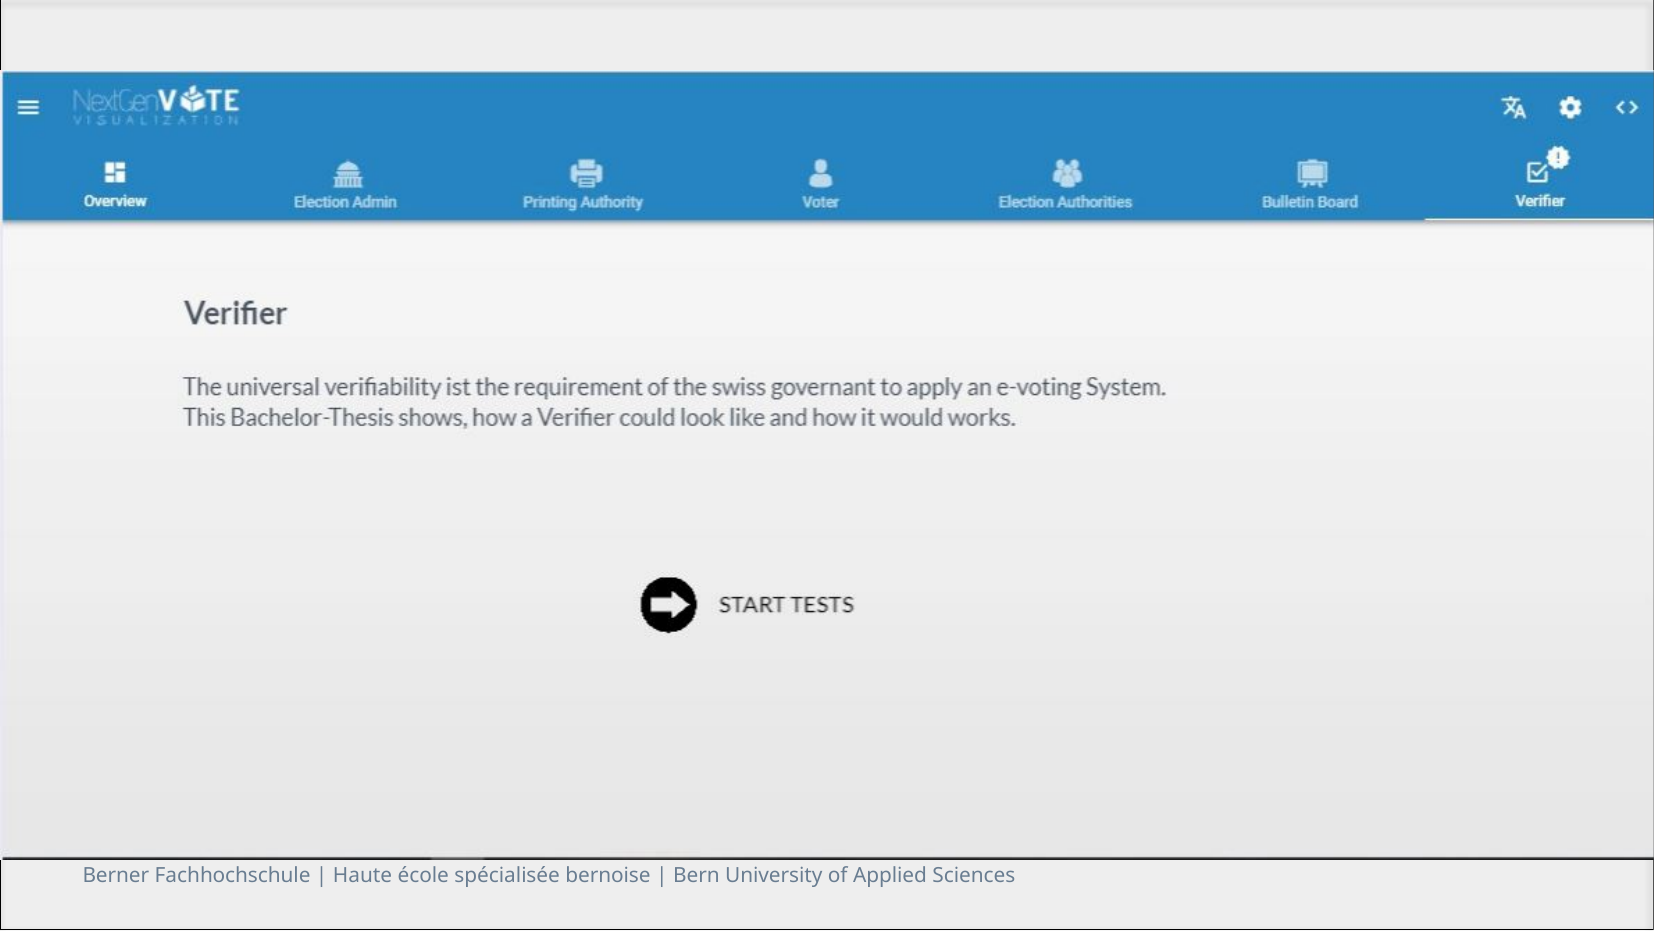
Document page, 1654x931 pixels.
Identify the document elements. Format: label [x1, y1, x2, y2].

picture [0, 70, 1654, 860]
